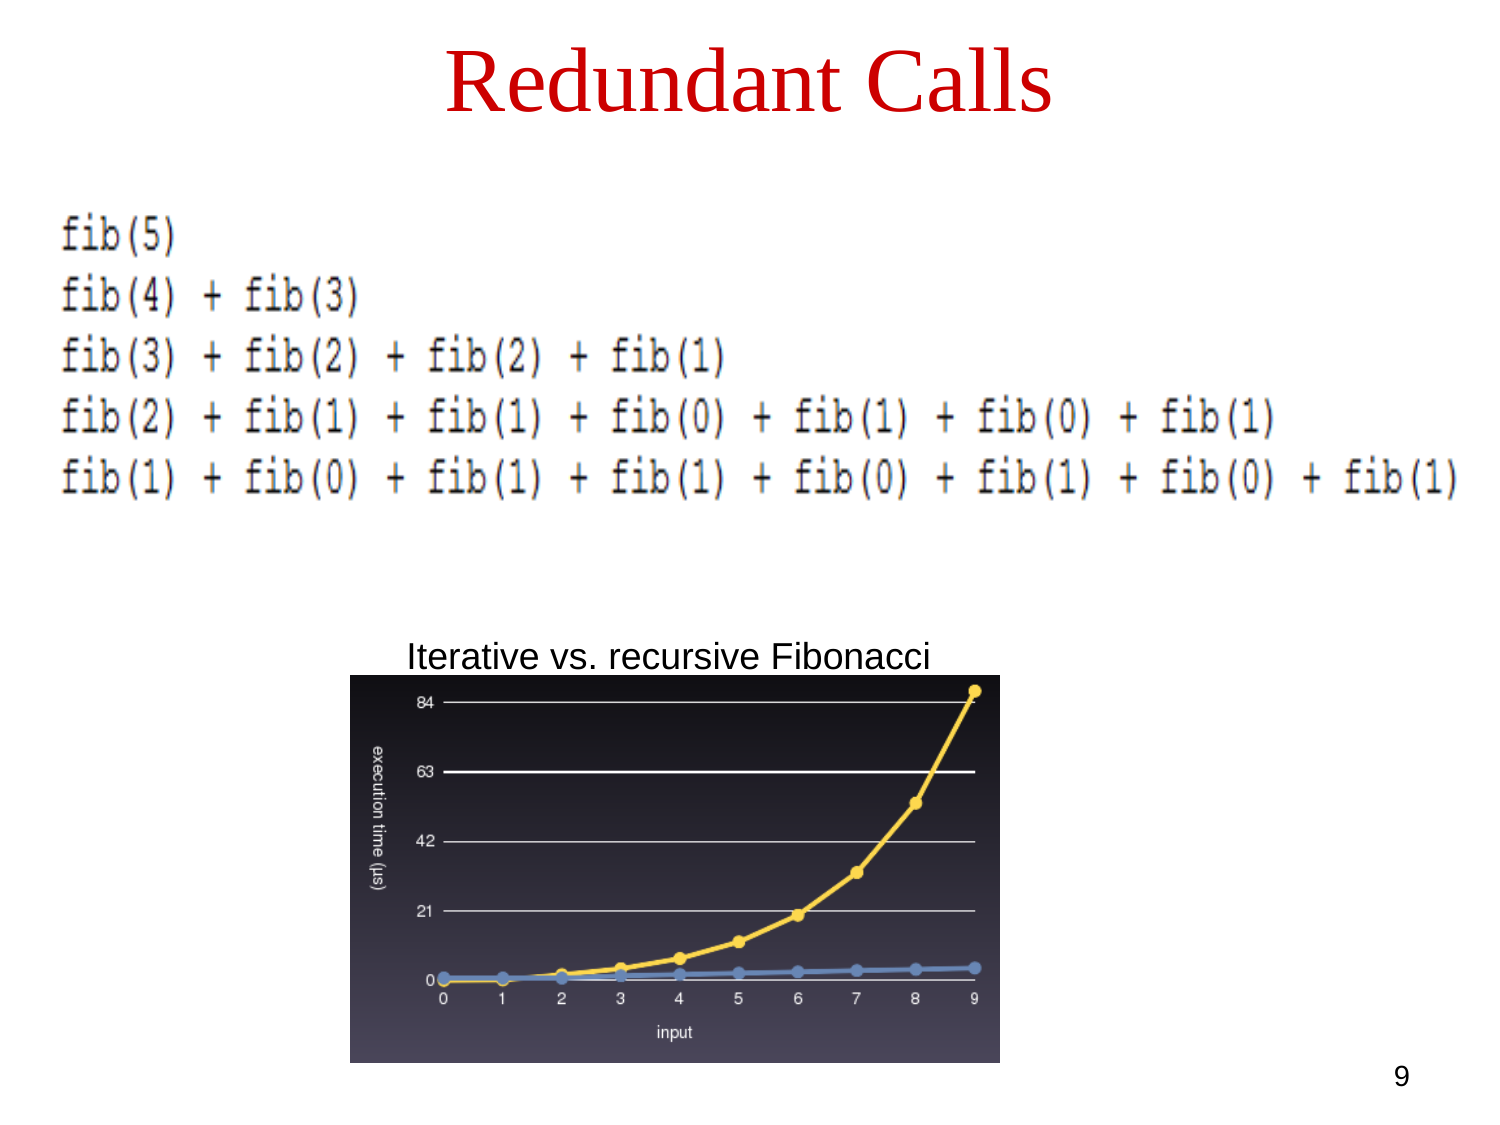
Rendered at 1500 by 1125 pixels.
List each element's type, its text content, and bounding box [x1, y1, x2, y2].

text_box Redundant Calls [74, 12, 1425, 138]
slide_number 9 [1074, 1049, 1426, 1088]
text_box Iterative vs. recursive Fibonacci [337, 624, 1000, 685]
picture [49, 187, 1476, 538]
picture [349, 674, 1001, 1063]
